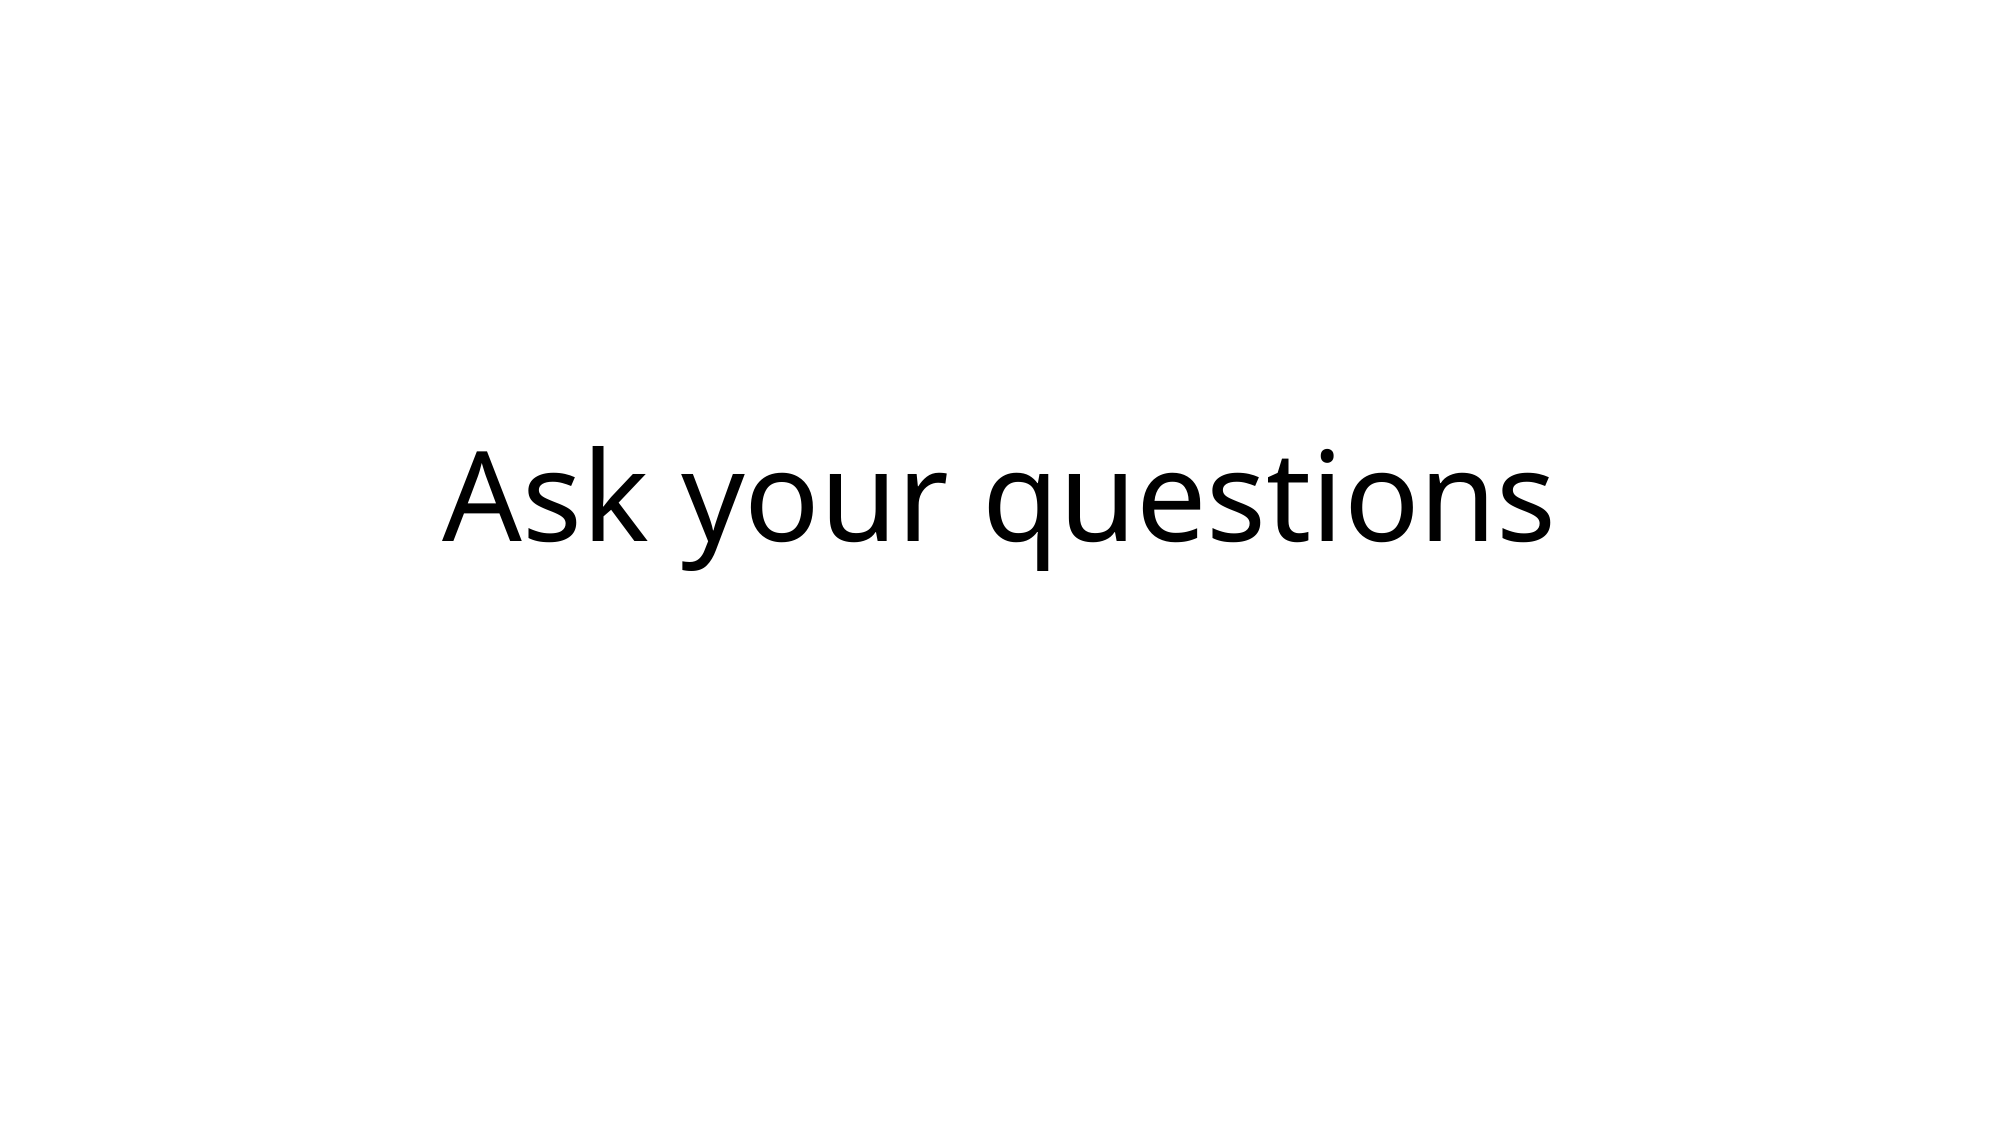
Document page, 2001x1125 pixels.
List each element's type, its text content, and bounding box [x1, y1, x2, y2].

title Ask your questions [249, 184, 1750, 576]
